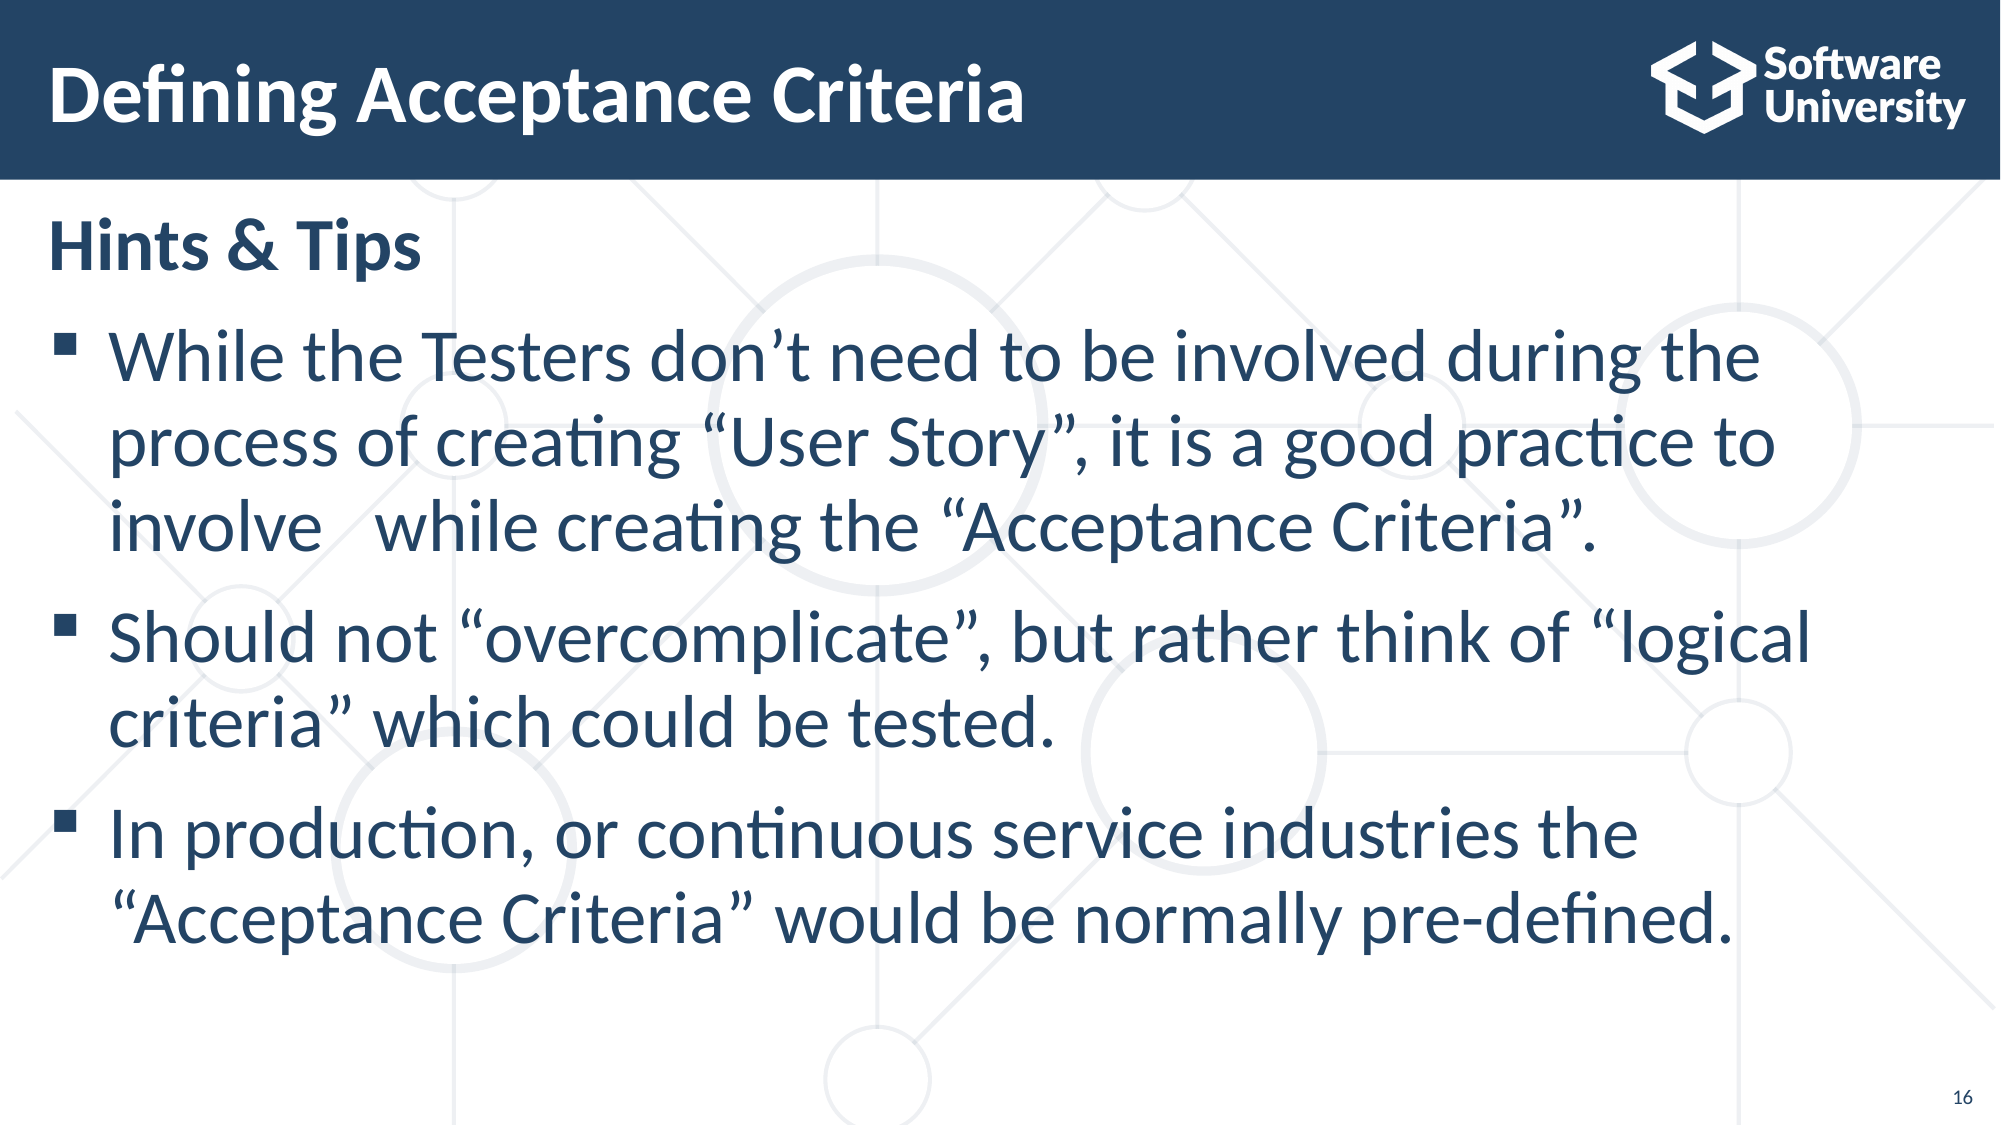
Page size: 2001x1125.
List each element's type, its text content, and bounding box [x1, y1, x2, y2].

list Hints & Tips While the Testers don’t need to be involved during the process of creating “User Story”, it is a good practice to involve while creating the “Acceptance Criteria”. Should not “overcomplicate”, but rather think of “logical criteria” which could be tested. In production, or continuous service industries the “Acceptance Criteria” would be normally pre-defined. [31, 196, 1970, 1104]
slide_number 16 [1927, 1067, 1989, 1117]
title Defining Acceptance Criteria [31, 16, 1625, 162]
picture [1651, 41, 1966, 134]
